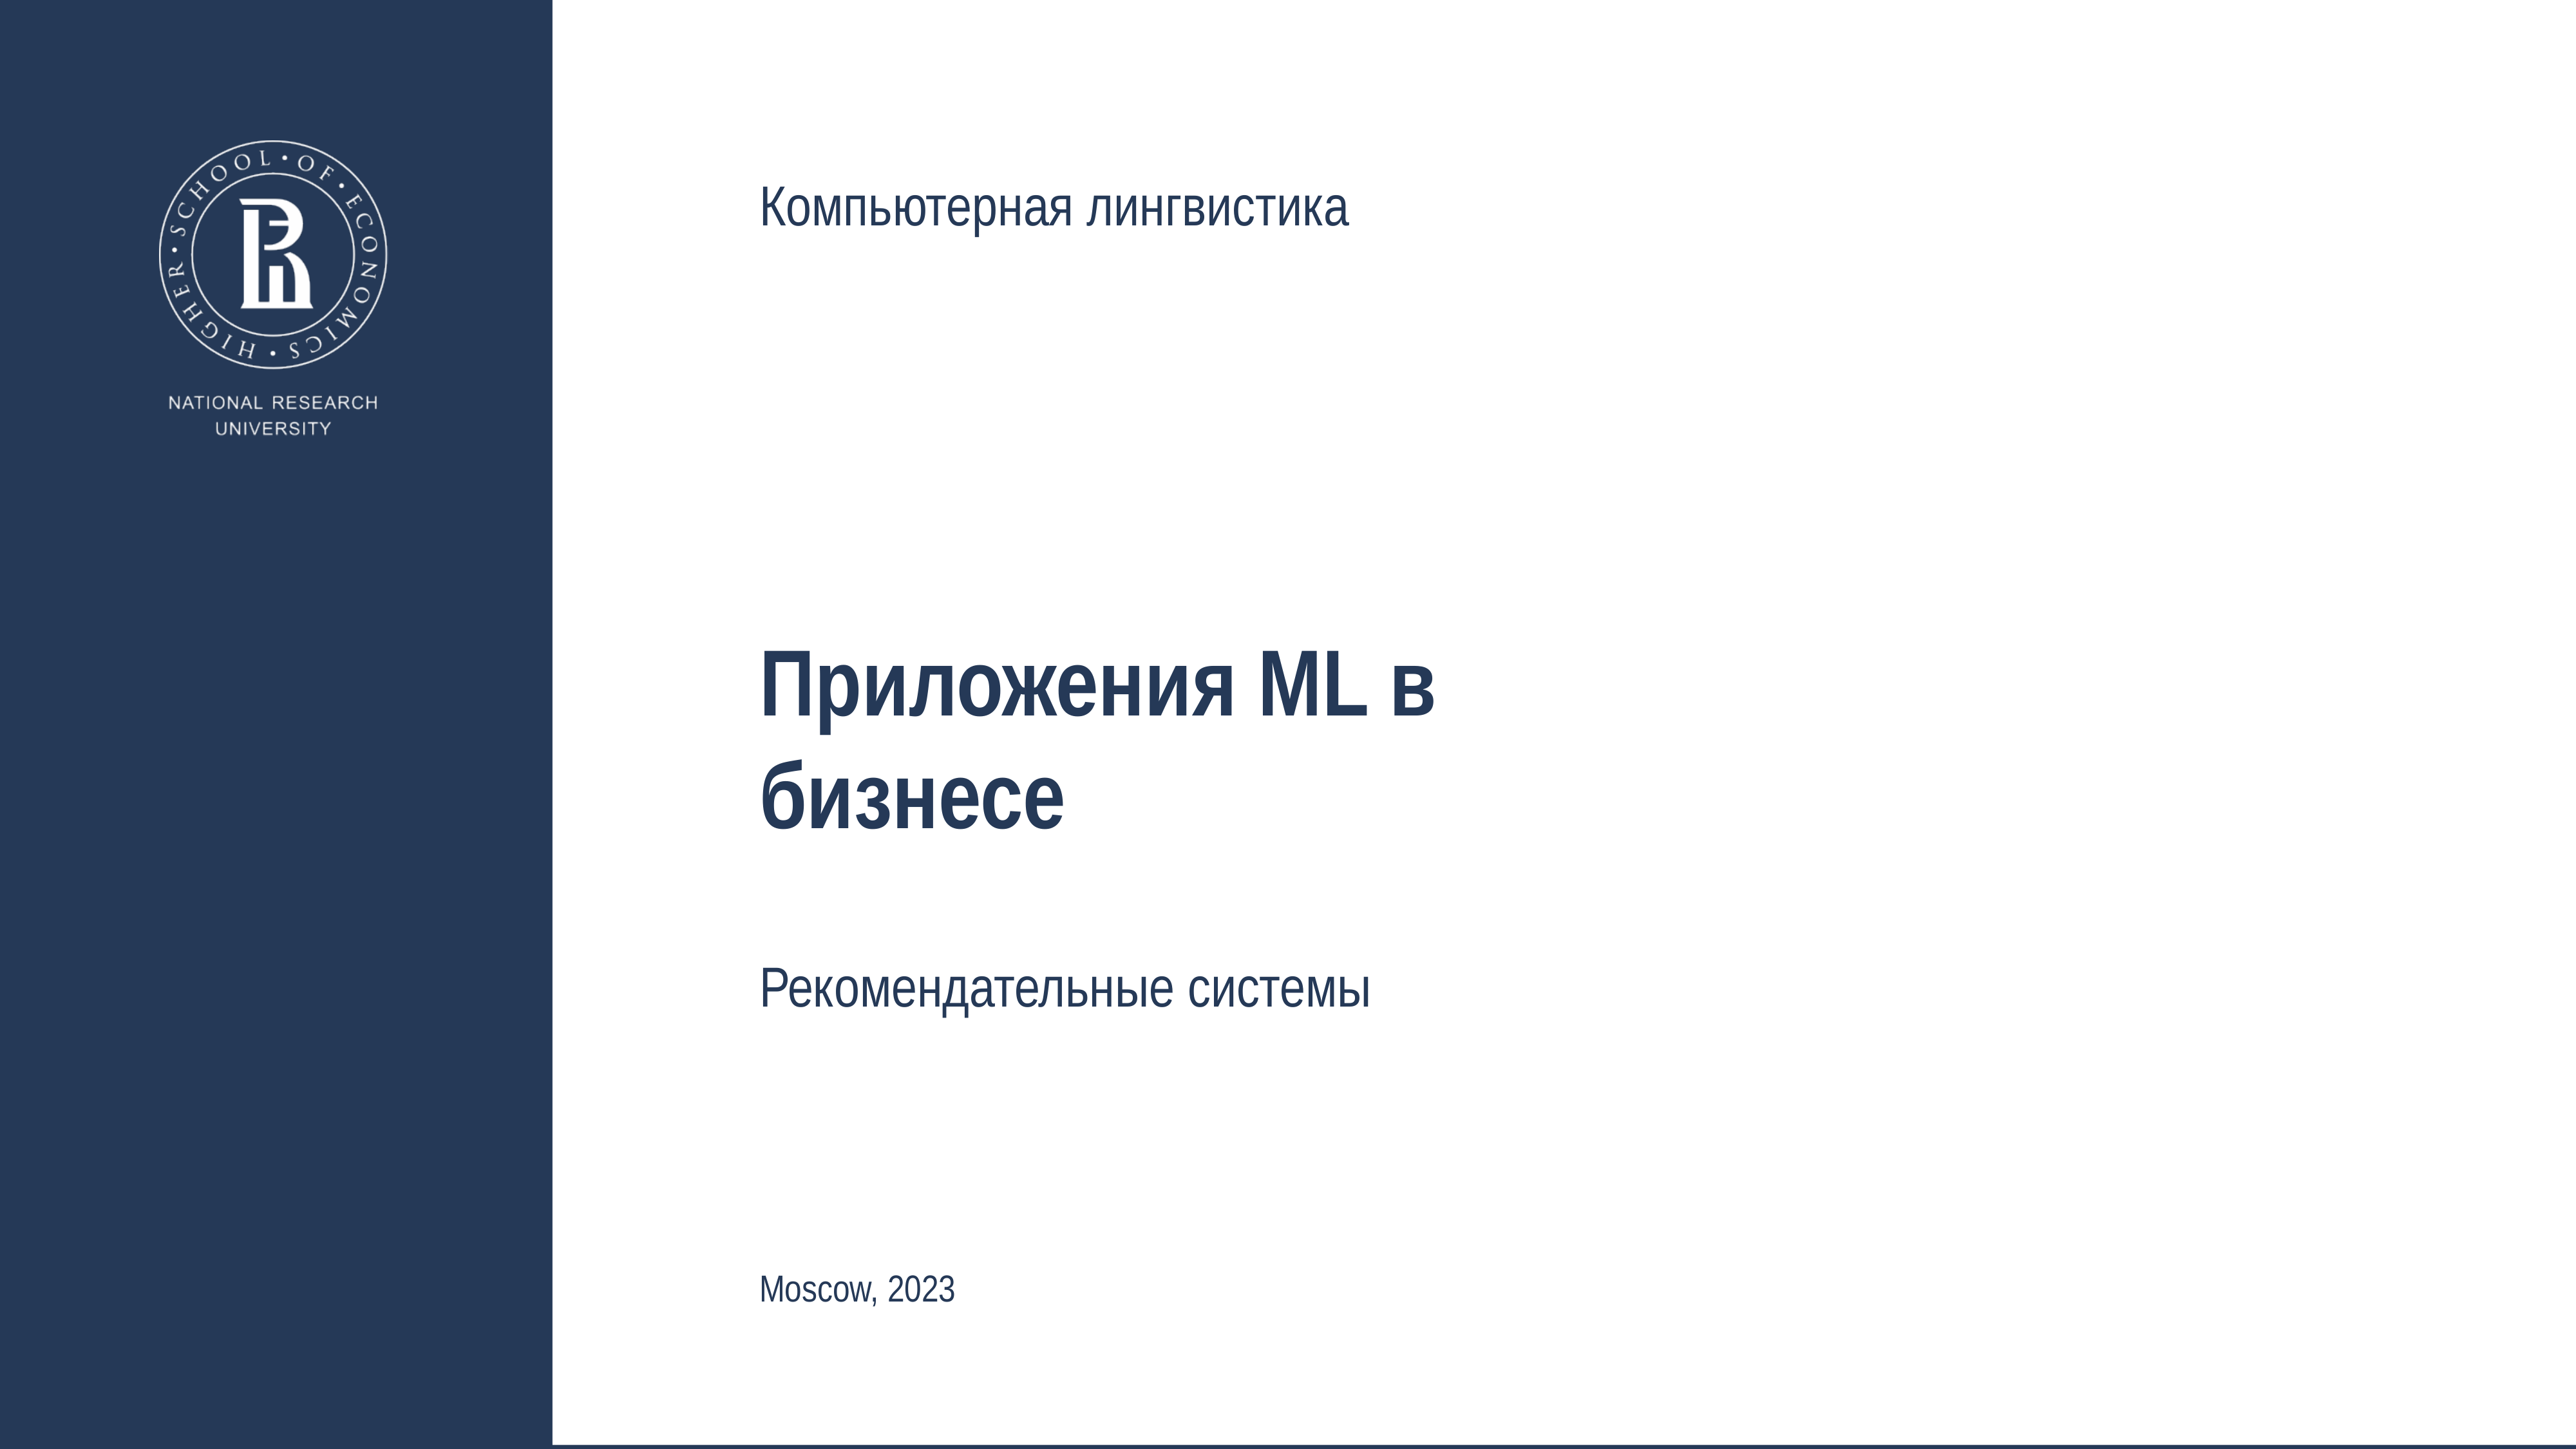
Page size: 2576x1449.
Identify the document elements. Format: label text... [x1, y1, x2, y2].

text_box Приложения ML в бизнесе [752, 415, 1750, 855]
text_box Рекомендательные системы [752, 943, 1750, 1068]
text_box Компьютерная лингвистика [752, 161, 1750, 245]
picture [158, 140, 388, 436]
text_box Moscow, 2023 [752, 1256, 1750, 1317]
